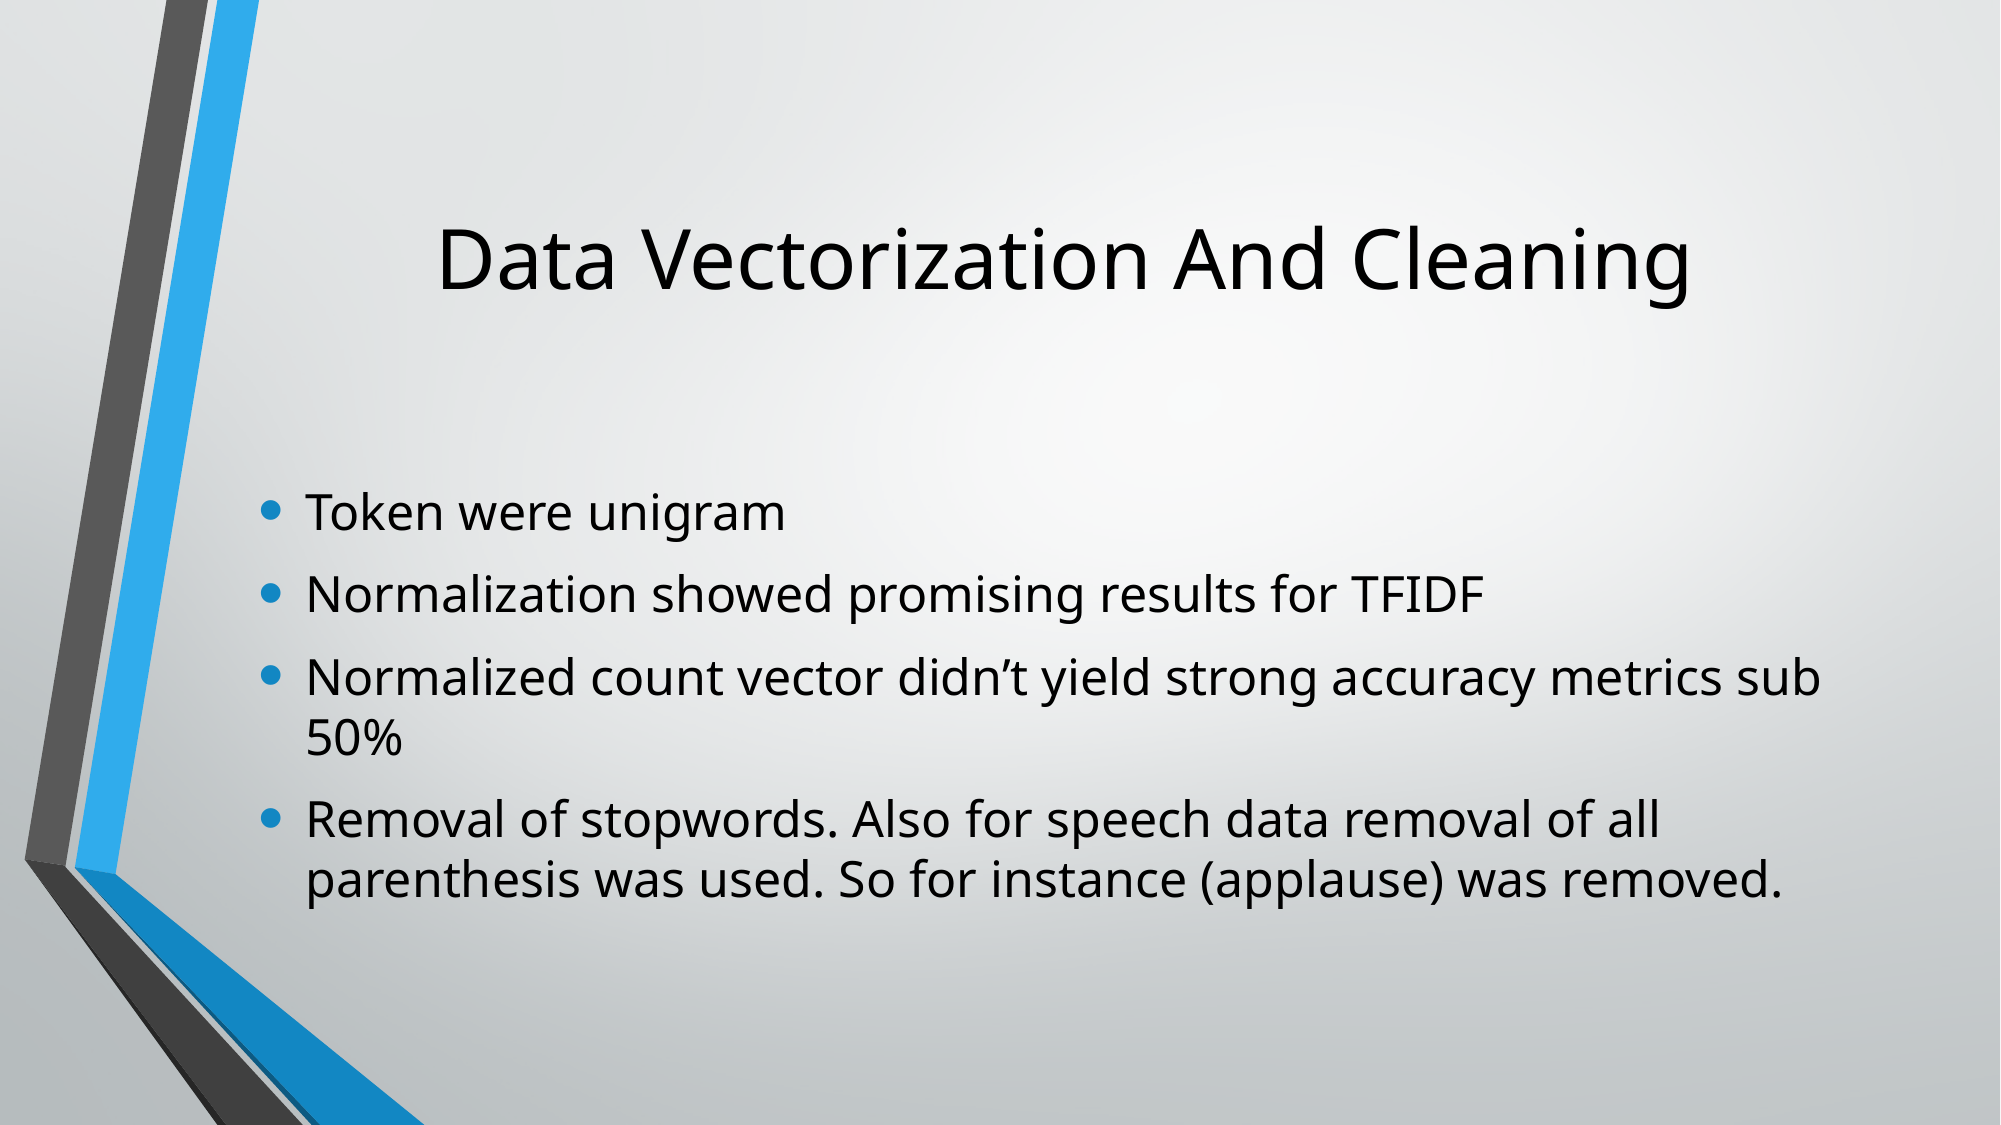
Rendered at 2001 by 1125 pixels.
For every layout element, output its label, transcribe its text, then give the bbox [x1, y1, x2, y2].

list Token were unigram Normalization showed promising results for TFIDF Normalized count vector didn’t yield strong accuracy metrics sub 50% Removal of stopwords. Also for speech data removal of all parenthesis was used. So for instance (applause) was removed. [243, 437, 1887, 950]
title Data Vectorization And Cleaning [243, 112, 1887, 400]
